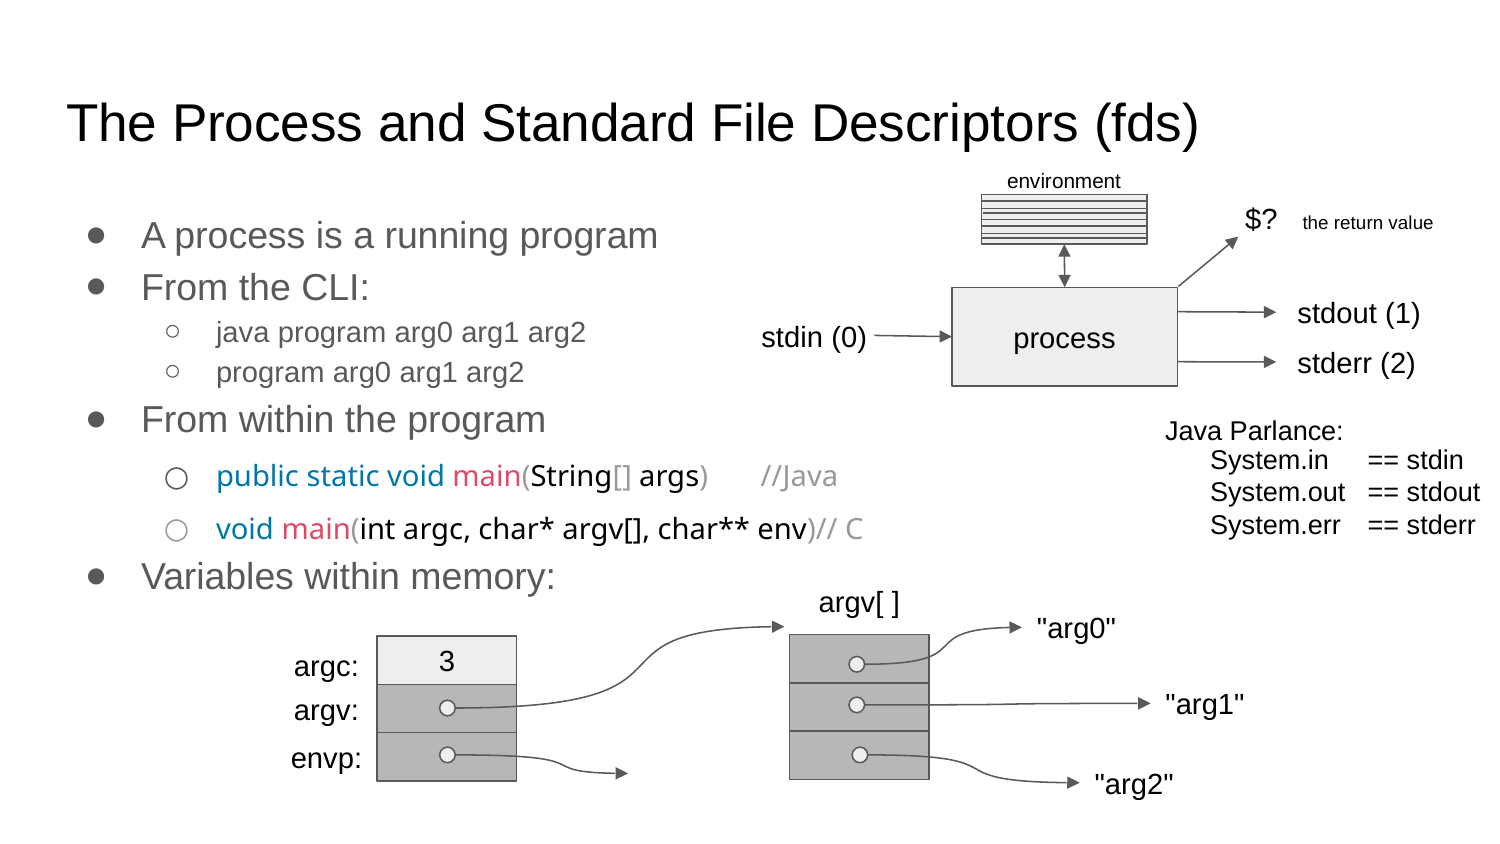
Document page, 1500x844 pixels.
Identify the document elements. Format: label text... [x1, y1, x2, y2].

list A process is a running program From the CLI: java program arg0 arg1 arg2 program arg0 arg1 arg2 From within the program public static void main(String[] args) //Java void main(int argc, char* argv[], char** env)// C Variables within memory: [51, 189, 1449, 750]
text_box environment [986, 151, 1142, 200]
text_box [454, 626, 785, 709]
text_box [789, 634, 930, 682]
text_box [405, 732, 517, 782]
text_box 3 [377, 635, 449, 684]
text_box [848, 656, 862, 673]
text_box "arg2" [1079, 750, 1196, 816]
text_box argv[ ] [781, 572, 938, 629]
text_box System.in == stdin System.out == stdout System.err == stderr [1195, 427, 1500, 555]
text_box [852, 747, 868, 763]
text_box "arg1" [1150, 670, 1267, 736]
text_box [867, 754, 1080, 784]
text_box stderr (2) [1282, 329, 1438, 394]
text_box [439, 747, 455, 763]
text_box argc: [248, 635, 377, 680]
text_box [864, 627, 1023, 665]
text_box $? the return value [1230, 185, 1468, 251]
text_box Java Parlance: [1150, 398, 1388, 462]
text_box [789, 731, 930, 780]
text_box [789, 682, 930, 731]
text_box [848, 697, 865, 713]
text_box process [951, 287, 1178, 387]
text_box [439, 700, 451, 716]
text_box [377, 684, 517, 732]
text_box envp: [248, 728, 405, 786]
title The Process and Standard File Descriptors (fds) [51, 72, 1449, 167]
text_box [454, 754, 629, 774]
text_box stdin (0) [746, 303, 902, 369]
text_box argv: [248, 680, 377, 728]
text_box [1178, 236, 1239, 287]
text_box "arg0" [1021, 594, 1138, 660]
text_box stdout (1) [1282, 279, 1438, 329]
